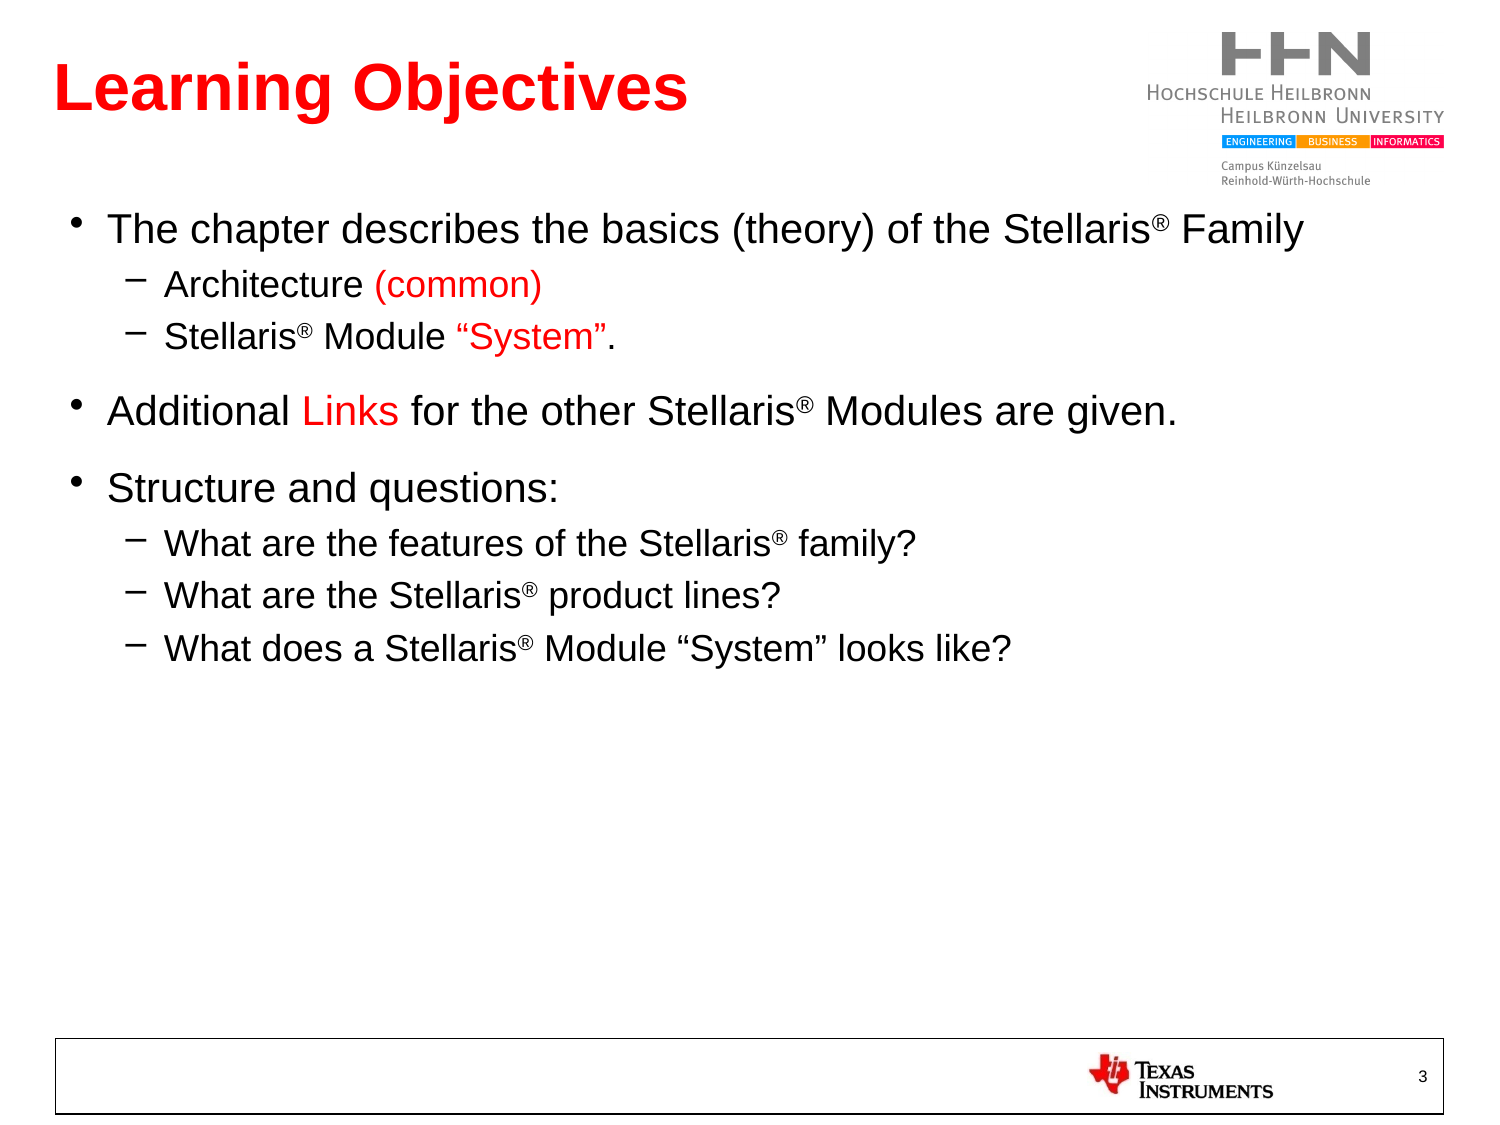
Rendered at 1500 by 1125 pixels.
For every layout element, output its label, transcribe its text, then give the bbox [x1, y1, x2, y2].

title Learning Objectives [38, 23, 1426, 157]
picture [1087, 1052, 1274, 1099]
slide_number 3 [1092, 1058, 1443, 1093]
list The chapter describes the basics (theory) of the Stellaris® Family Architecture (common) Stellaris® Module “System”. Additional Links for the other Stellaris® Modules are given. Structure and questions: What are the features of the Stellaris® family? What are the Stellaris® product lines? What does a Stellaris® Module “System” looks like? [54, 194, 1444, 965]
picture [1148, 32, 1444, 185]
